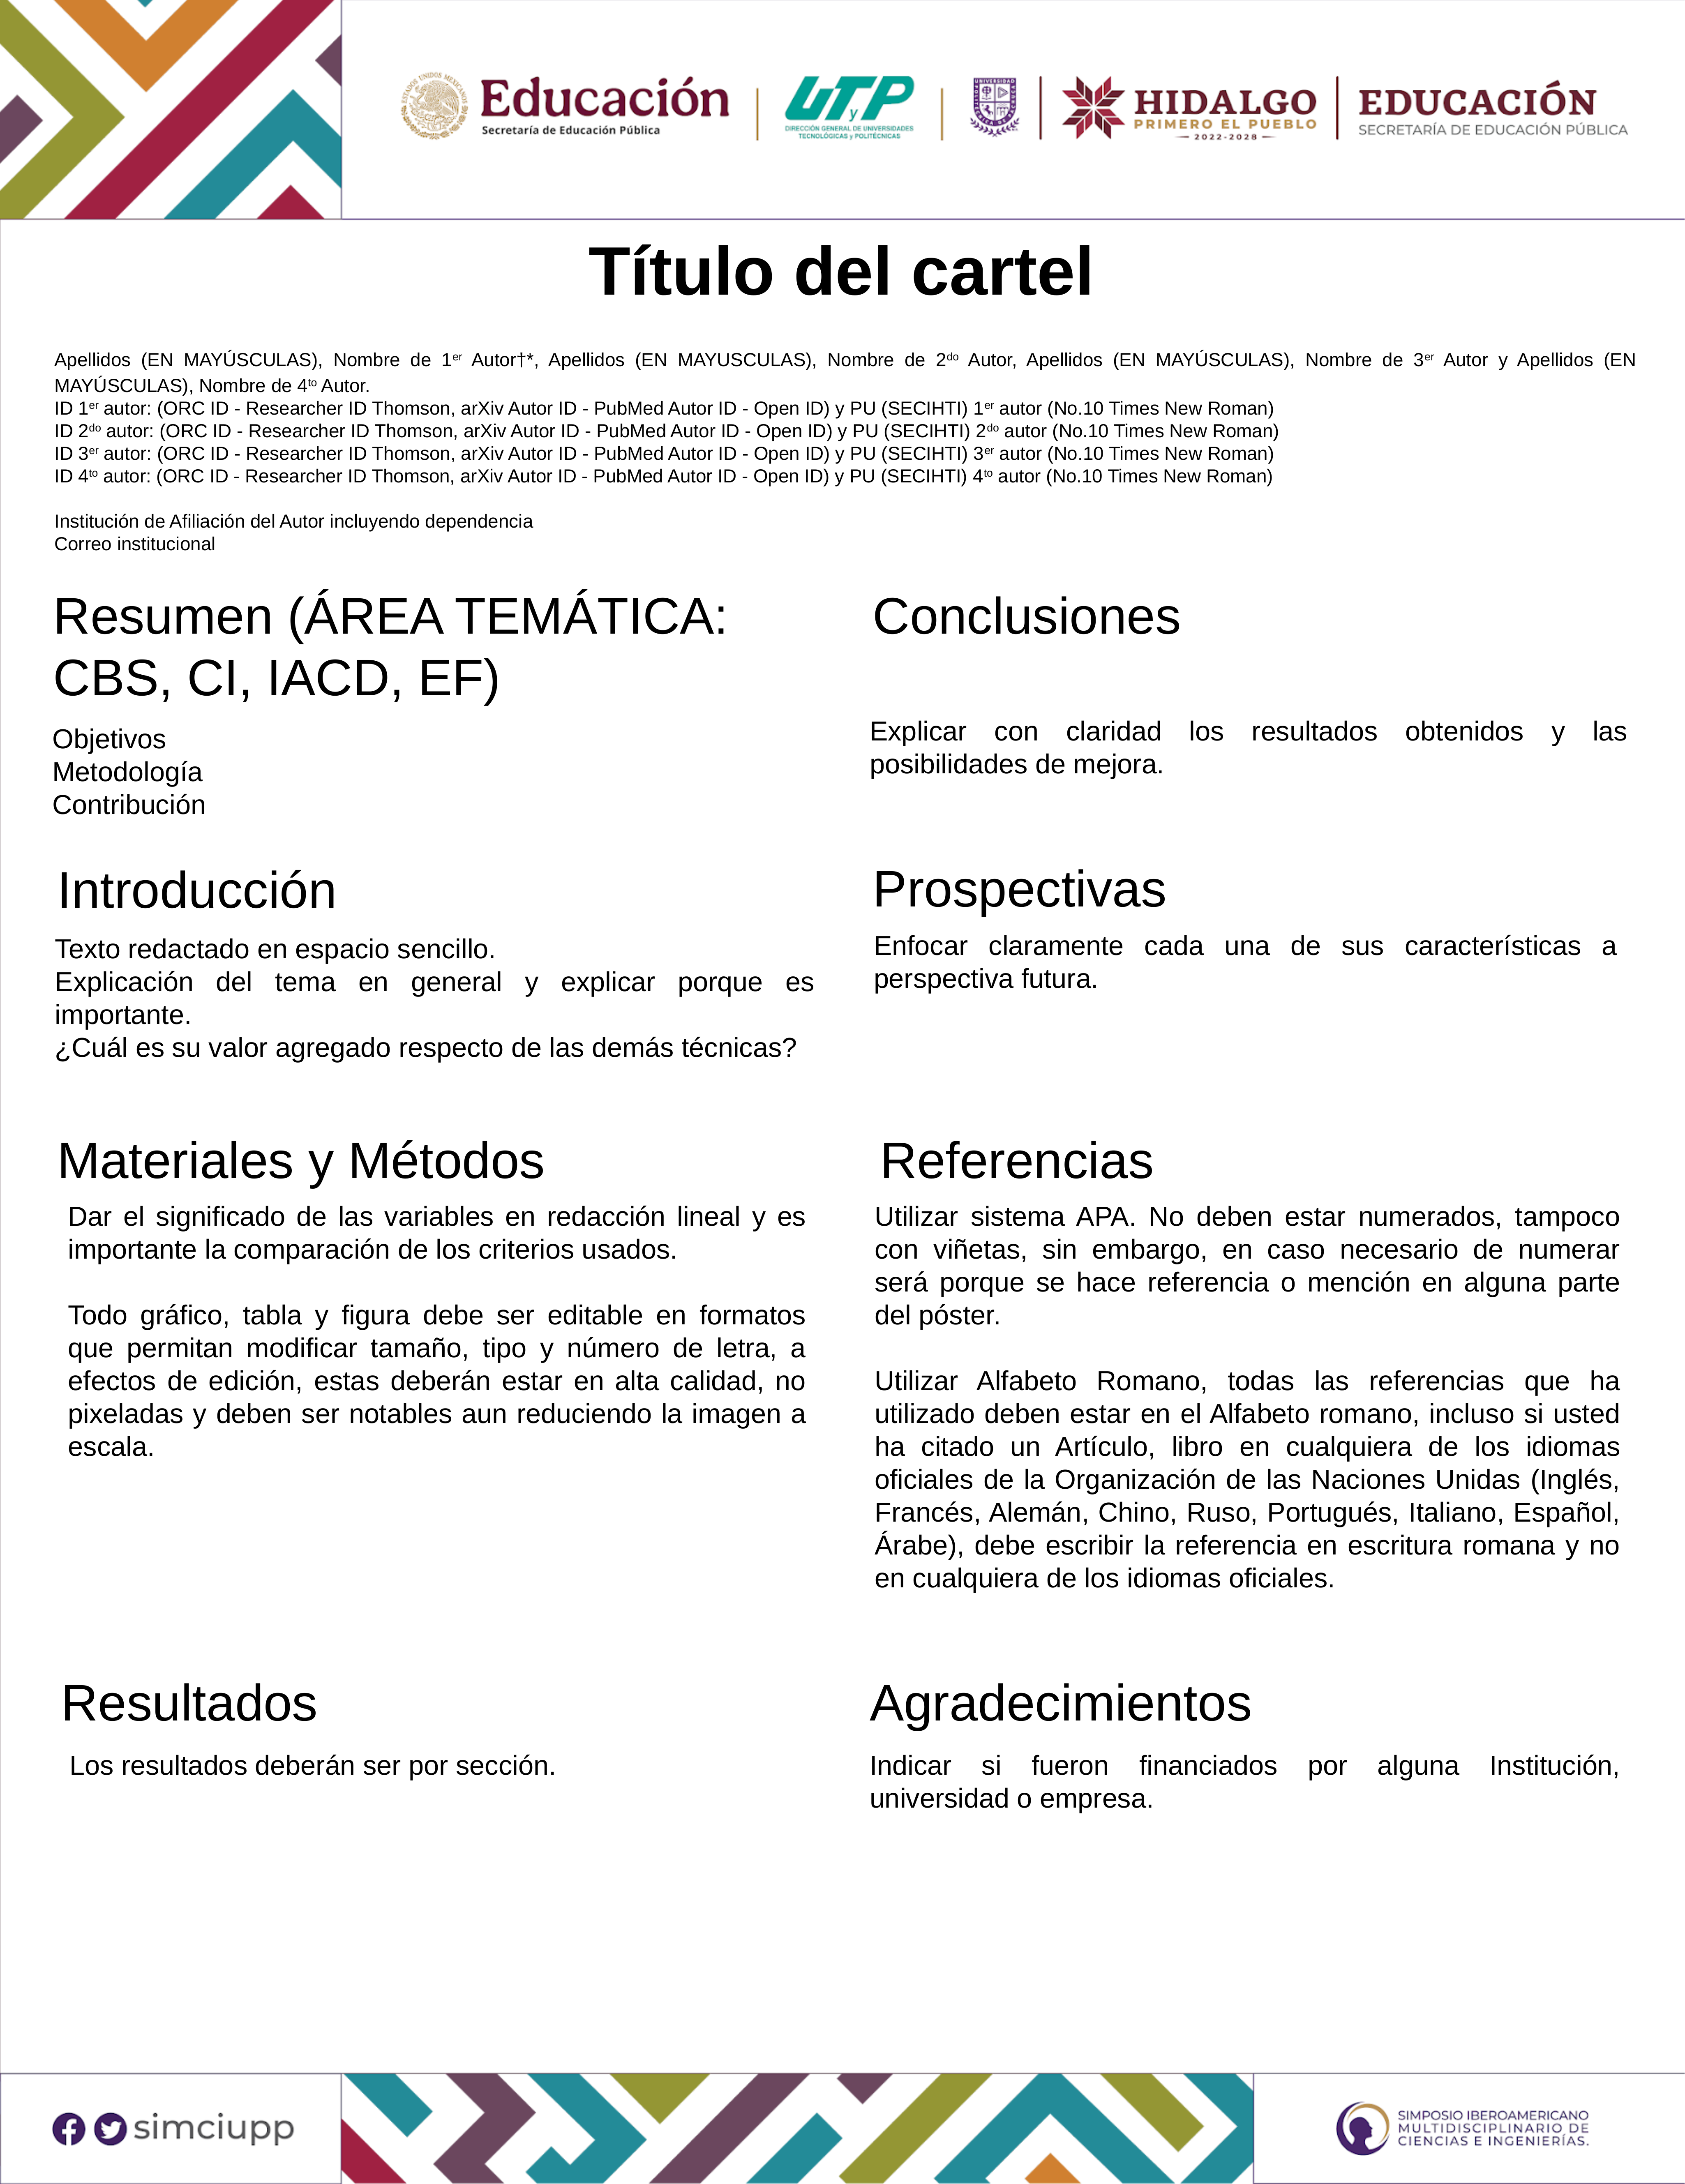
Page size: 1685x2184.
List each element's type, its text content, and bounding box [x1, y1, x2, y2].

text_box Objetivos Metodología Contribución [46, 718, 822, 856]
text_box Texto redactado en espacio sencillo. Explicación del tema en general y explicar porque es importante. ¿Cuál es su valor agregado respecto de las demás técnicas? [48, 928, 822, 1099]
text_box Resultados [55, 1666, 360, 1734]
text_box Agradecimientos [863, 1666, 1332, 1734]
picture [0, 0, 1685, 2184]
text_box Referencias [874, 1123, 1197, 1192]
text_box Indicar si fueron financiados por alguna Institución, universidad o empresa. [863, 1744, 1627, 1817]
text_box Apellidos (EN MAYÚSCULAS), Nombre de 1er Autor†*, Apellidos (EN MAYUSCULAS), Nombre de 2do Autor, Apellidos (EN MAYÚSCULAS), Nombre de 3er Autor y Apellidos (EN MAYÚSCULAS), Nombre de 4to Autor. ID 1er autor: (ORC ID - Researcher ID Thomson, arXiv Autor ID - PubMed Autor ID - Open ID) y PU (SECIHTI) 1er autor (No.10 Times New Roman) ID 2do autor: (ORC ID - Researcher ID Thomson, arXiv Autor ID - PubMed Autor ID - Open ID) y PU (SECIHTI) 2do autor (No.10 Times New Roman) ID 3er autor: (ORC ID - Researcher ID Thomson, arXiv Autor ID - PubMed Autor ID - Open ID) y PU (SECIHTI) 3er autor (No.10 Times New Roman) ID 4to autor: (ORC ID - Researcher ID Thomson, arXiv Autor ID - PubMed Autor ID - Open ID) y PU (SECIHTI) 4to autor (No.10 Times New Roman) Institución de Afiliación del Autor incluyendo dependencia Correo institucional [46, 340, 1645, 628]
text_box Dar el significado de las variables en redacción lineal y es importante la comparación de los criterios usados. Todo gráfico, tabla y figura debe ser editable en formatos que permitan modificar tamaño, tipo y número de letra, a efectos de edición, estas deberán estar en alta calidad, no pixeladas y deben ser notables aun reduciendo la imagen a escala. [62, 1195, 813, 1465]
text_box Los resultados deberán ser por sección. [63, 1744, 815, 1784]
text_box Utilizar sistema APA. No deben estar numerados, tampoco con viñetas, sin embargo, en caso necesario de numerar será porque se hace referencia o mención en alguna parte del póster. Utilizar Alfabeto Romano, todas las referencias que ha utilizado deben estar en el Alfabeto romano, incluso si usted ha citado un Artículo, libro en cualquiera de los idiomas oficiales de la Organización de las Naciones Unidas (Inglés, Francés, Alemán, Chino, Ruso, Portugués, Italiano, Español, Árabe), debe escribir la referencia en escritura romana y no en cualquiera de los idiomas oficiales. [868, 1195, 1627, 1629]
text_box Materiales y Métodos [51, 1123, 631, 1192]
text_box Título del cartel [386, 223, 1297, 312]
text_box Prospectivas [866, 852, 1506, 920]
text_box Enfocar claramente cada una de sus características a perspectiva futura. [868, 924, 1645, 996]
text_box Introducción [51, 856, 407, 921]
text_box Resumen (ÁREA TEMÁTICA: CBS, CI, IACD, EF) [47, 628, 822, 709]
text_box Conclusiones [866, 628, 1241, 648]
text_box Explicar con claridad los resultados obtenidos y las posibilidades de mejora. [863, 710, 1634, 782]
